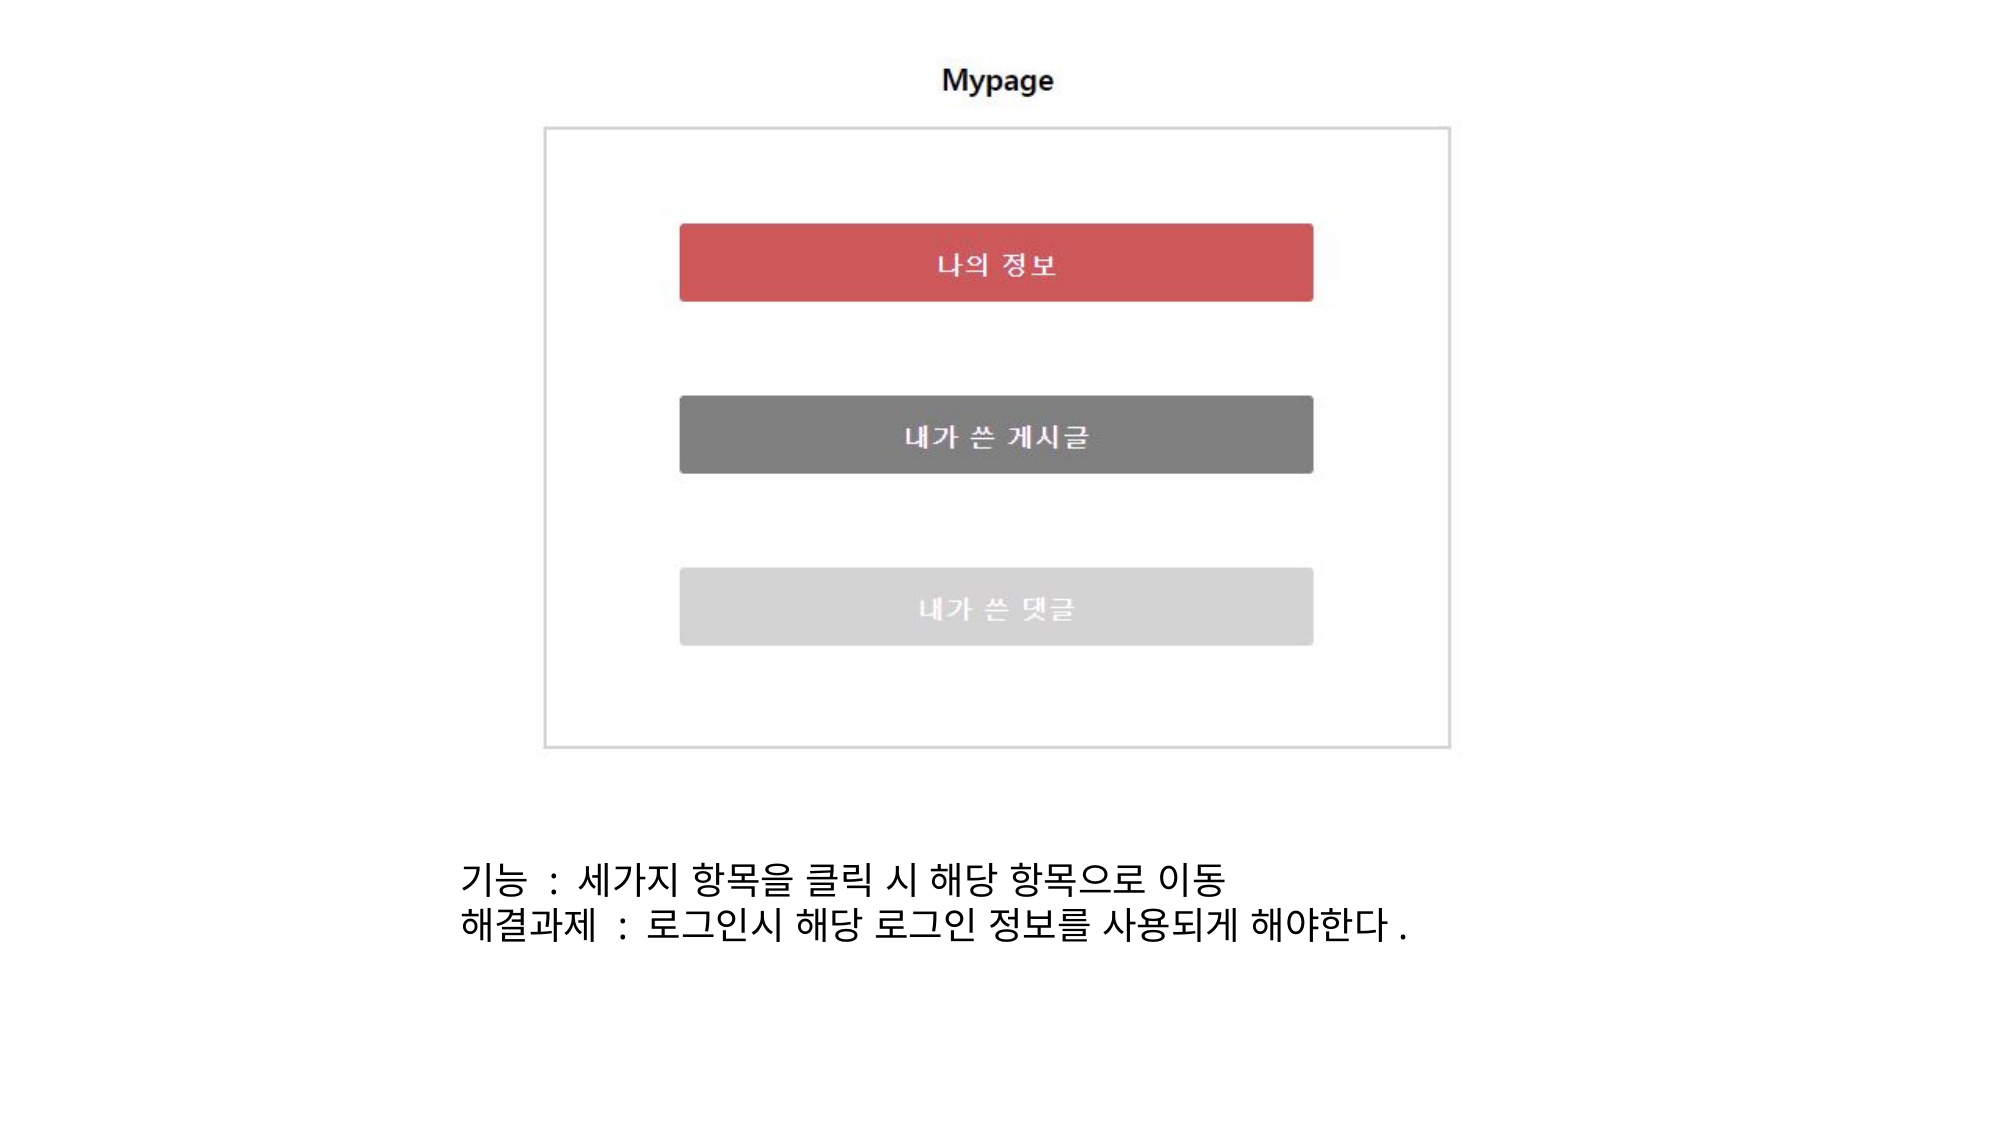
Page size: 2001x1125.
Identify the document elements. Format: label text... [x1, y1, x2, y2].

text_box 기능 : 세가지 항목을 클릭 시 해당 항목으로 이동 해결과제 : 로그인시 해당 로그인 정보를 사용되게 해야한다. [445, 849, 1555, 955]
picture [536, 33, 1464, 768]
